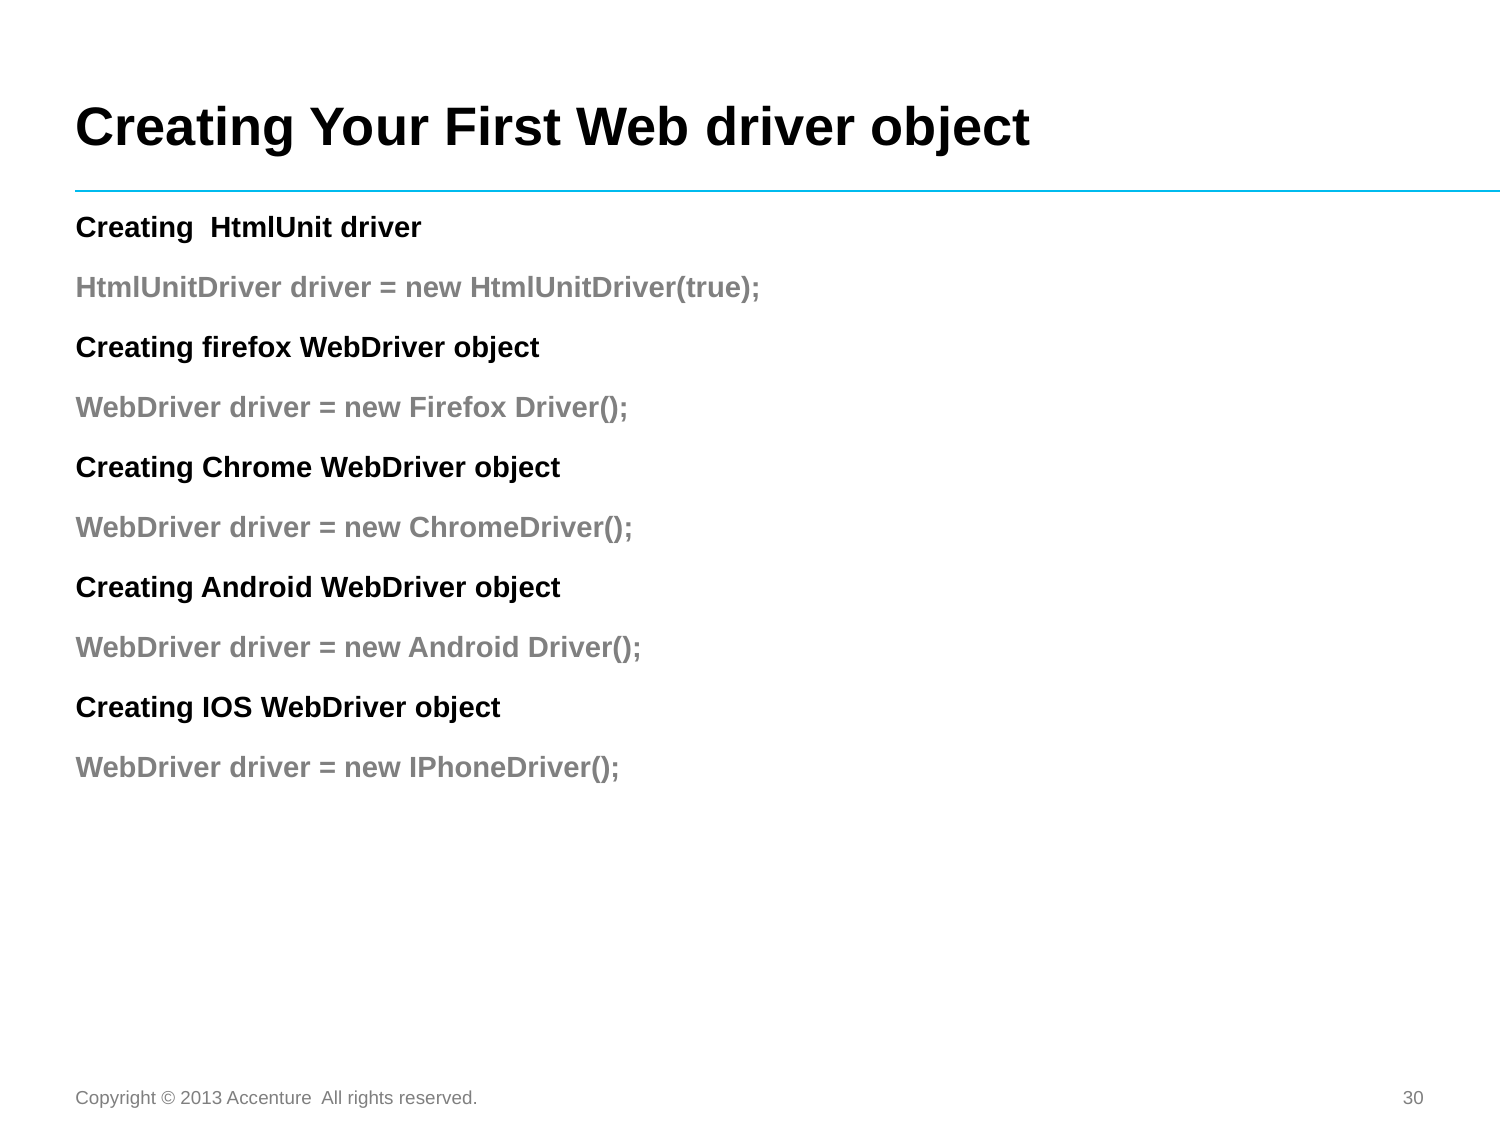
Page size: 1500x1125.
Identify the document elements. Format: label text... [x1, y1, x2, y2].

list Creating HtmlUnit driver HtmlUnitDriver driver = new HtmlUnitDriver(true); Creating firefox WebDriver object WebDriver driver = new Firefox Driver(); Creating Chrome WebDriver object WebDriver driver = new ChromeDriver(); Creating Android WebDriver object WebDriver driver = new Android Driver(); Creating IOS WebDriver object WebDriver driver = new IPhoneDriver(); [75, 208, 1494, 1056]
title Creating Your First Web driver object [75, 27, 1422, 157]
